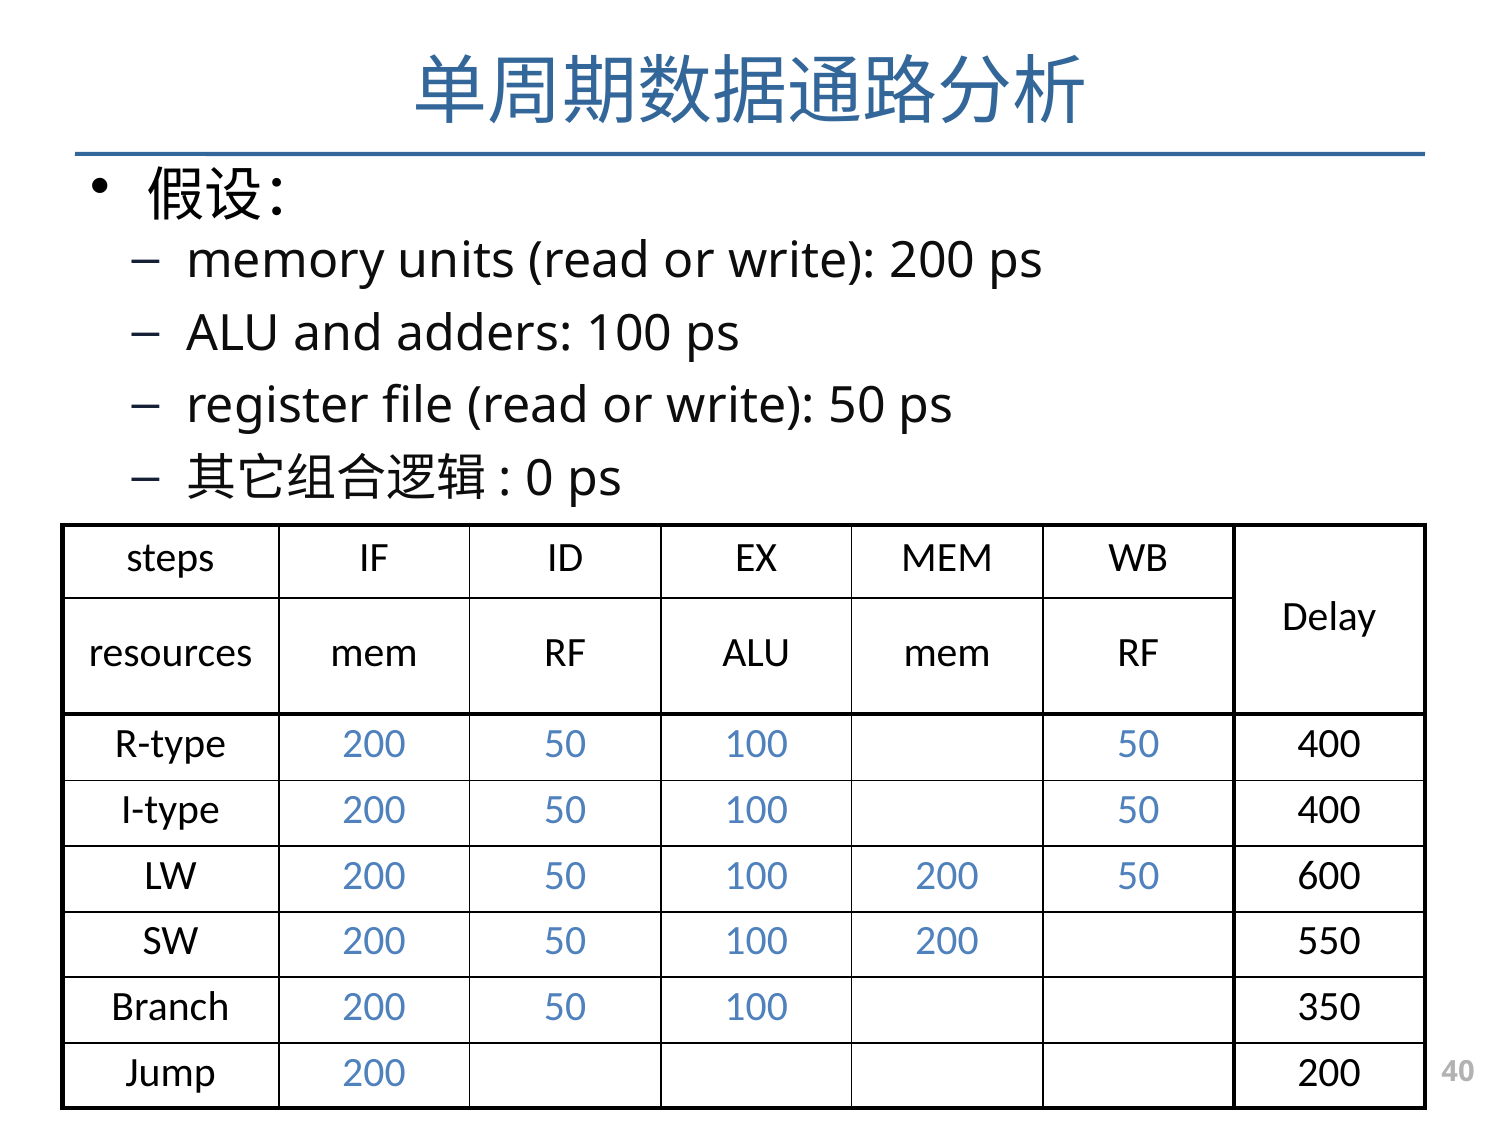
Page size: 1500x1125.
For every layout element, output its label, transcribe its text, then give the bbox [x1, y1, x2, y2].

table_cell 350 [1236, 978, 1423, 1042]
table_header ID [470, 527, 660, 597]
table_cell LW [65, 847, 278, 911]
table_cell 50 [1044, 716, 1232, 780]
table_cell 400 [1236, 716, 1423, 780]
table_cell 50 [470, 716, 660, 780]
table_cell 200 [852, 913, 1042, 976]
table_cell RF [470, 599, 660, 712]
table_cell [1044, 1044, 1232, 1106]
table_header WB [1044, 527, 1232, 597]
table_cell 50 [470, 978, 660, 1042]
table_cell 100 [662, 913, 851, 976]
table_cell resources [65, 599, 278, 712]
table_cell 200 [280, 847, 469, 911]
table_cell 50 [1044, 847, 1232, 911]
table_header MEM [852, 527, 1042, 597]
table_cell 200 [280, 913, 469, 976]
table_cell 100 [662, 716, 851, 780]
table_cell [470, 1044, 660, 1106]
table_cell ALU [662, 599, 851, 712]
table_cell 200 [280, 978, 469, 1042]
table_header steps [65, 527, 278, 597]
table_cell Branch [65, 978, 278, 1042]
table_cell 50 [470, 913, 660, 976]
table_header EX [662, 527, 851, 597]
title 单周期数据通路分析 [75, 12, 1425, 149]
table_cell 50 [470, 781, 660, 845]
table_cell 550 [1236, 913, 1423, 976]
table_cell 200 [280, 1044, 469, 1106]
table_cell 200 [280, 716, 469, 780]
table_cell [852, 978, 1042, 1042]
table_cell [1044, 913, 1232, 976]
table_cell [852, 1044, 1042, 1106]
table_cell I-type [65, 781, 278, 845]
table_cell R-type [65, 716, 278, 780]
table_cell 100 [662, 781, 851, 845]
table_cell 50 [470, 847, 660, 911]
list 假设： memory units (read or write): 200 ps ALU and adders: 100 ps register file (read or write): 50 ps 其它组合逻辑: 0 ps [75, 149, 1425, 523]
table_cell 100 [662, 847, 851, 911]
table_cell RF [1044, 599, 1232, 712]
table_cell [662, 1044, 851, 1106]
slide_number 40 [1387, 1042, 1490, 1103]
table_cell Jump [65, 1044, 278, 1106]
table_cell mem [852, 599, 1042, 712]
table_cell [1044, 978, 1232, 1042]
table_header IF [280, 527, 469, 597]
table_cell 200 [280, 781, 469, 845]
table_cell mem [280, 599, 469, 712]
table_cell [852, 781, 1042, 845]
table_cell 200 [852, 847, 1042, 911]
table_cell 400 [1236, 781, 1423, 845]
table_cell [852, 716, 1042, 780]
table_header Delay [1236, 527, 1423, 712]
table_cell 100 [662, 978, 851, 1042]
table_cell 600 [1236, 847, 1423, 911]
table_cell 50 [1044, 781, 1232, 845]
table_cell SW [65, 913, 278, 976]
table_cell 200 [1236, 1044, 1423, 1106]
